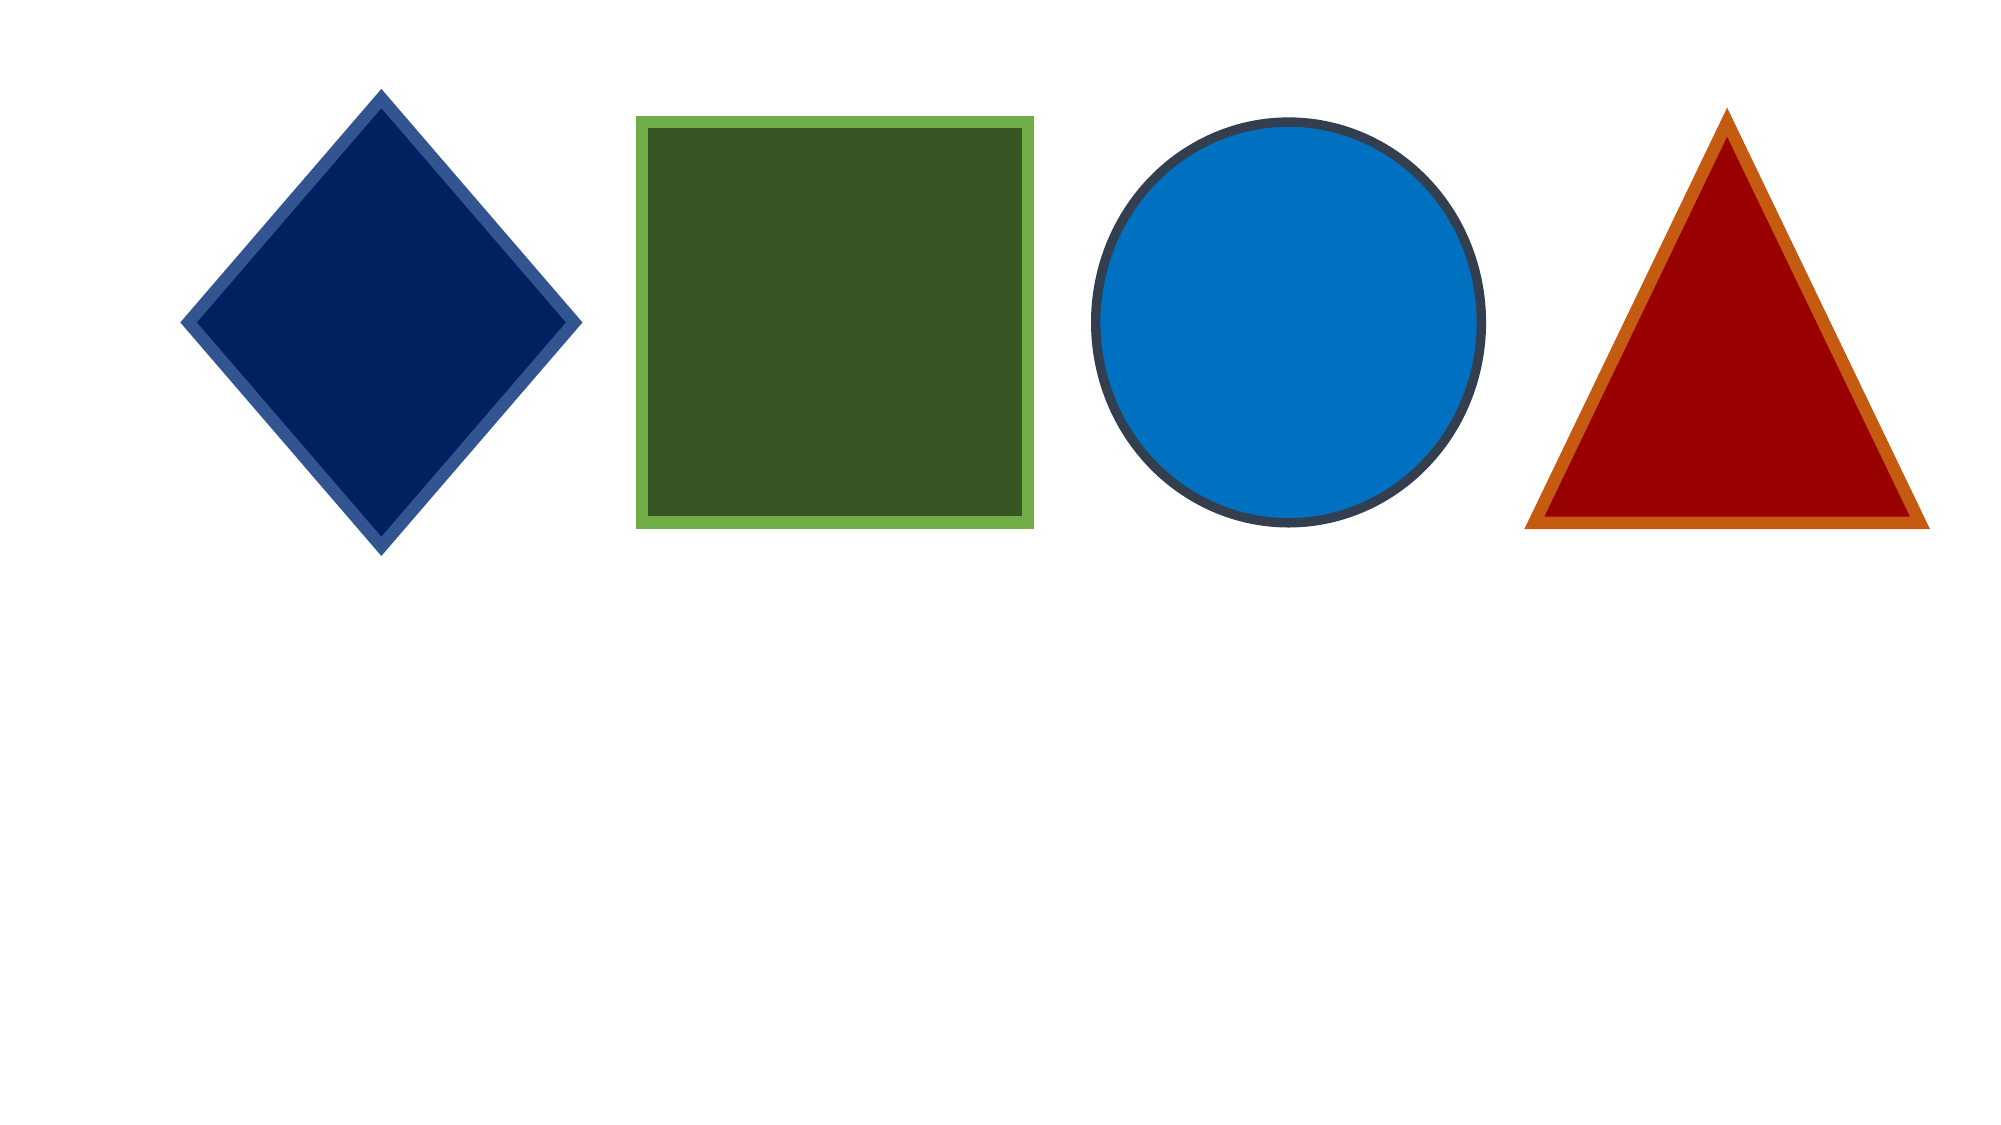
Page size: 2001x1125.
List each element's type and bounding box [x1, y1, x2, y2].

text_box [1532, 119, 1922, 524]
text_box [641, 121, 1029, 524]
text_box [187, 96, 576, 548]
text_box [1094, 121, 1483, 524]
